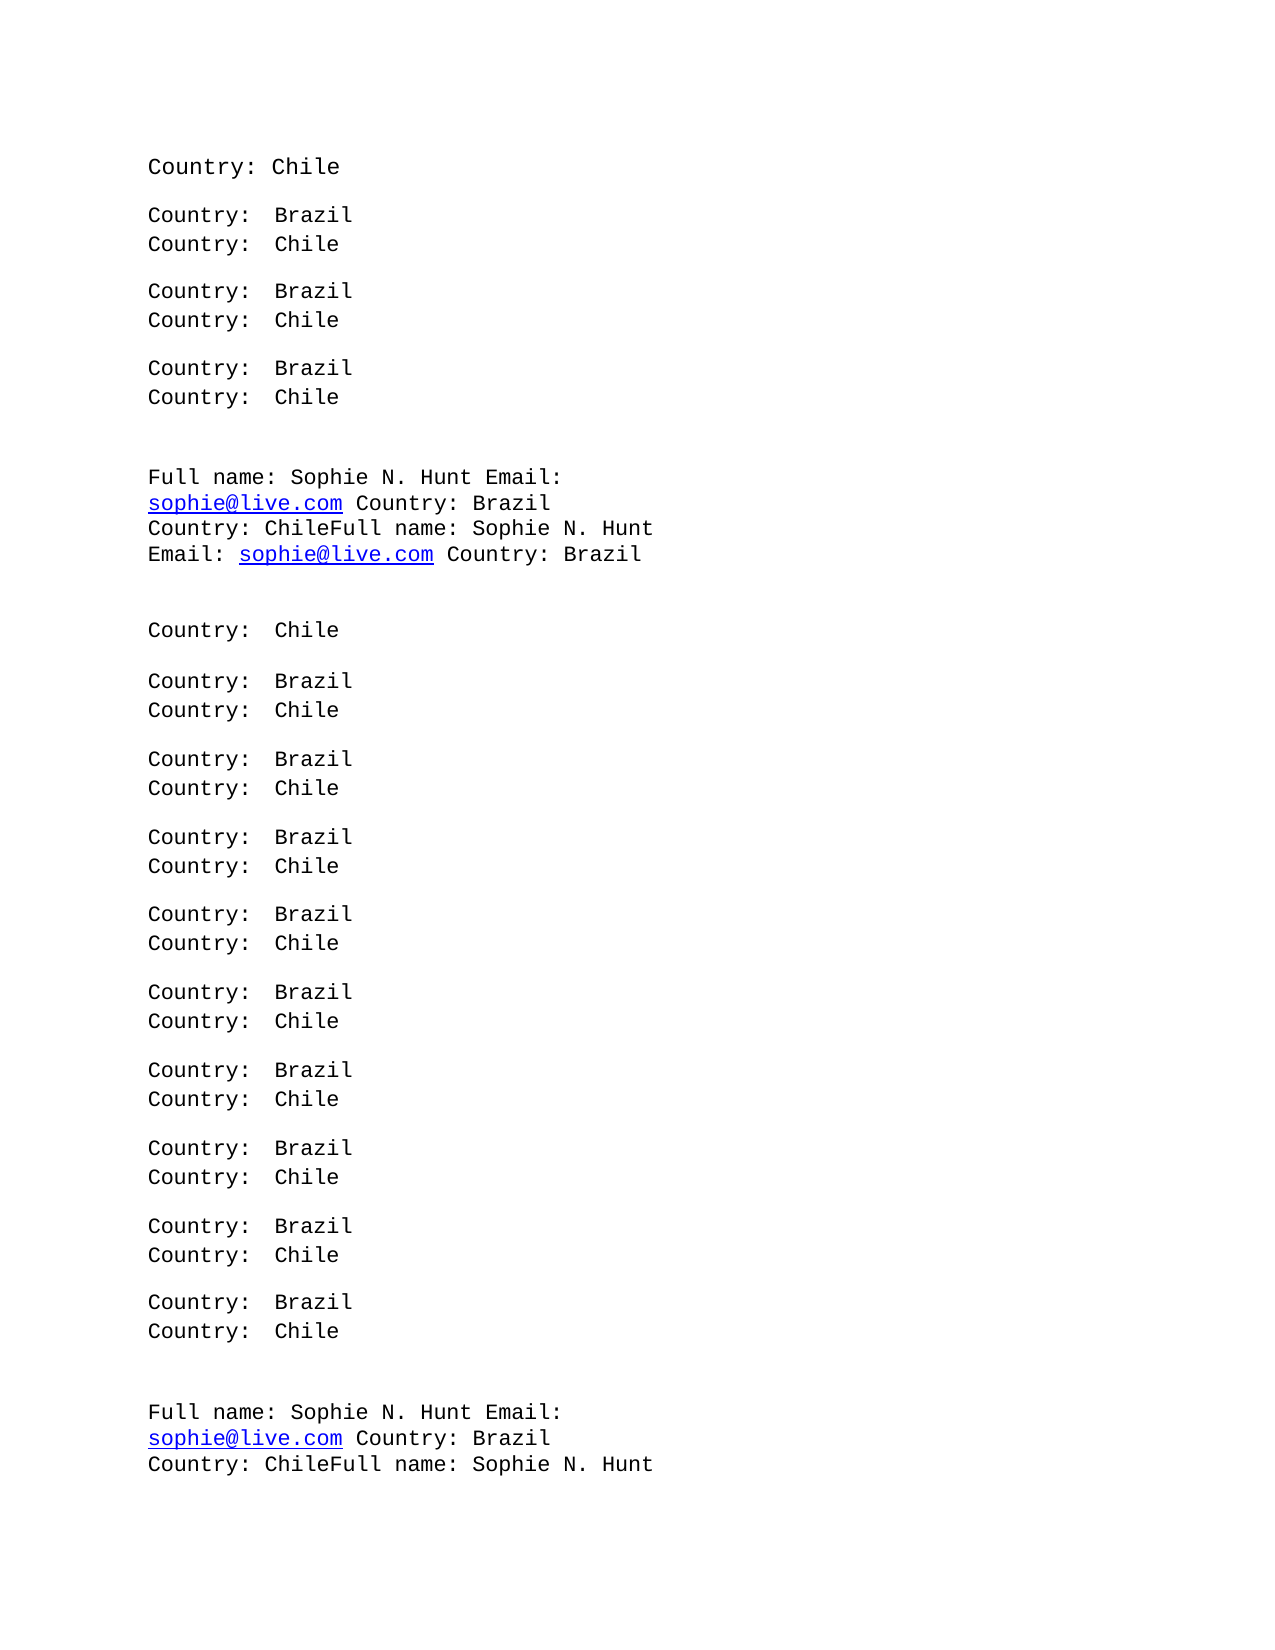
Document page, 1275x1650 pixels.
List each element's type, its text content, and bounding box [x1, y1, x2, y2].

table_cell Country: Country: [148, 736, 260, 814]
table_cell Country: Country: [148, 346, 260, 411]
table_cell Brazil Chile [260, 814, 687, 892]
table_header Country: Country: [148, 205, 260, 268]
table_cell Brazil Chile [260, 346, 687, 411]
table_cell Brazil Chile [260, 1281, 687, 1345]
text_box Full name: Sophie N. Hunt Email: sophie@live.com Country: Brazil Country: ChileFull name: Sophie N. Hunt Email: sophie@live.com Country: Brazil [147, 463, 688, 619]
table_cell Country: Country: [148, 1281, 260, 1345]
text_box Country: Chile [147, 151, 344, 178]
table_cell Brazil Chile [260, 658, 687, 736]
table_header Country: [148, 619, 260, 658]
table_cell Country: Country: [148, 1203, 260, 1281]
table_cell Brazil Chile [260, 969, 687, 1047]
table_cell Country: Country: [148, 814, 260, 892]
table_cell Country: Country: [148, 1125, 260, 1203]
table_cell Brazil Chile [260, 1125, 687, 1203]
table_header Chile [260, 619, 687, 658]
table_cell Brazil Chile [260, 892, 687, 969]
table_cell Country: Country: [148, 658, 260, 736]
table_cell Brazil Chile [260, 268, 687, 346]
table_cell Country: Country: [148, 969, 260, 1047]
table_cell Brazil Chile [260, 1047, 687, 1125]
table_cell Country: Country: [148, 268, 260, 346]
table_cell Brazil Chile [260, 1203, 687, 1281]
table_cell Country: Country: [148, 1047, 260, 1125]
table_cell Country: Country: [148, 892, 260, 969]
table_header Brazil Chile [260, 205, 687, 268]
table_cell Brazil Chile [260, 736, 687, 814]
text_box Full name: Sophie N. Hunt Email: sophie@live.com Country: Brazil Country: ChileFull name: Sophie N. Hunt [147, 1398, 688, 1502]
